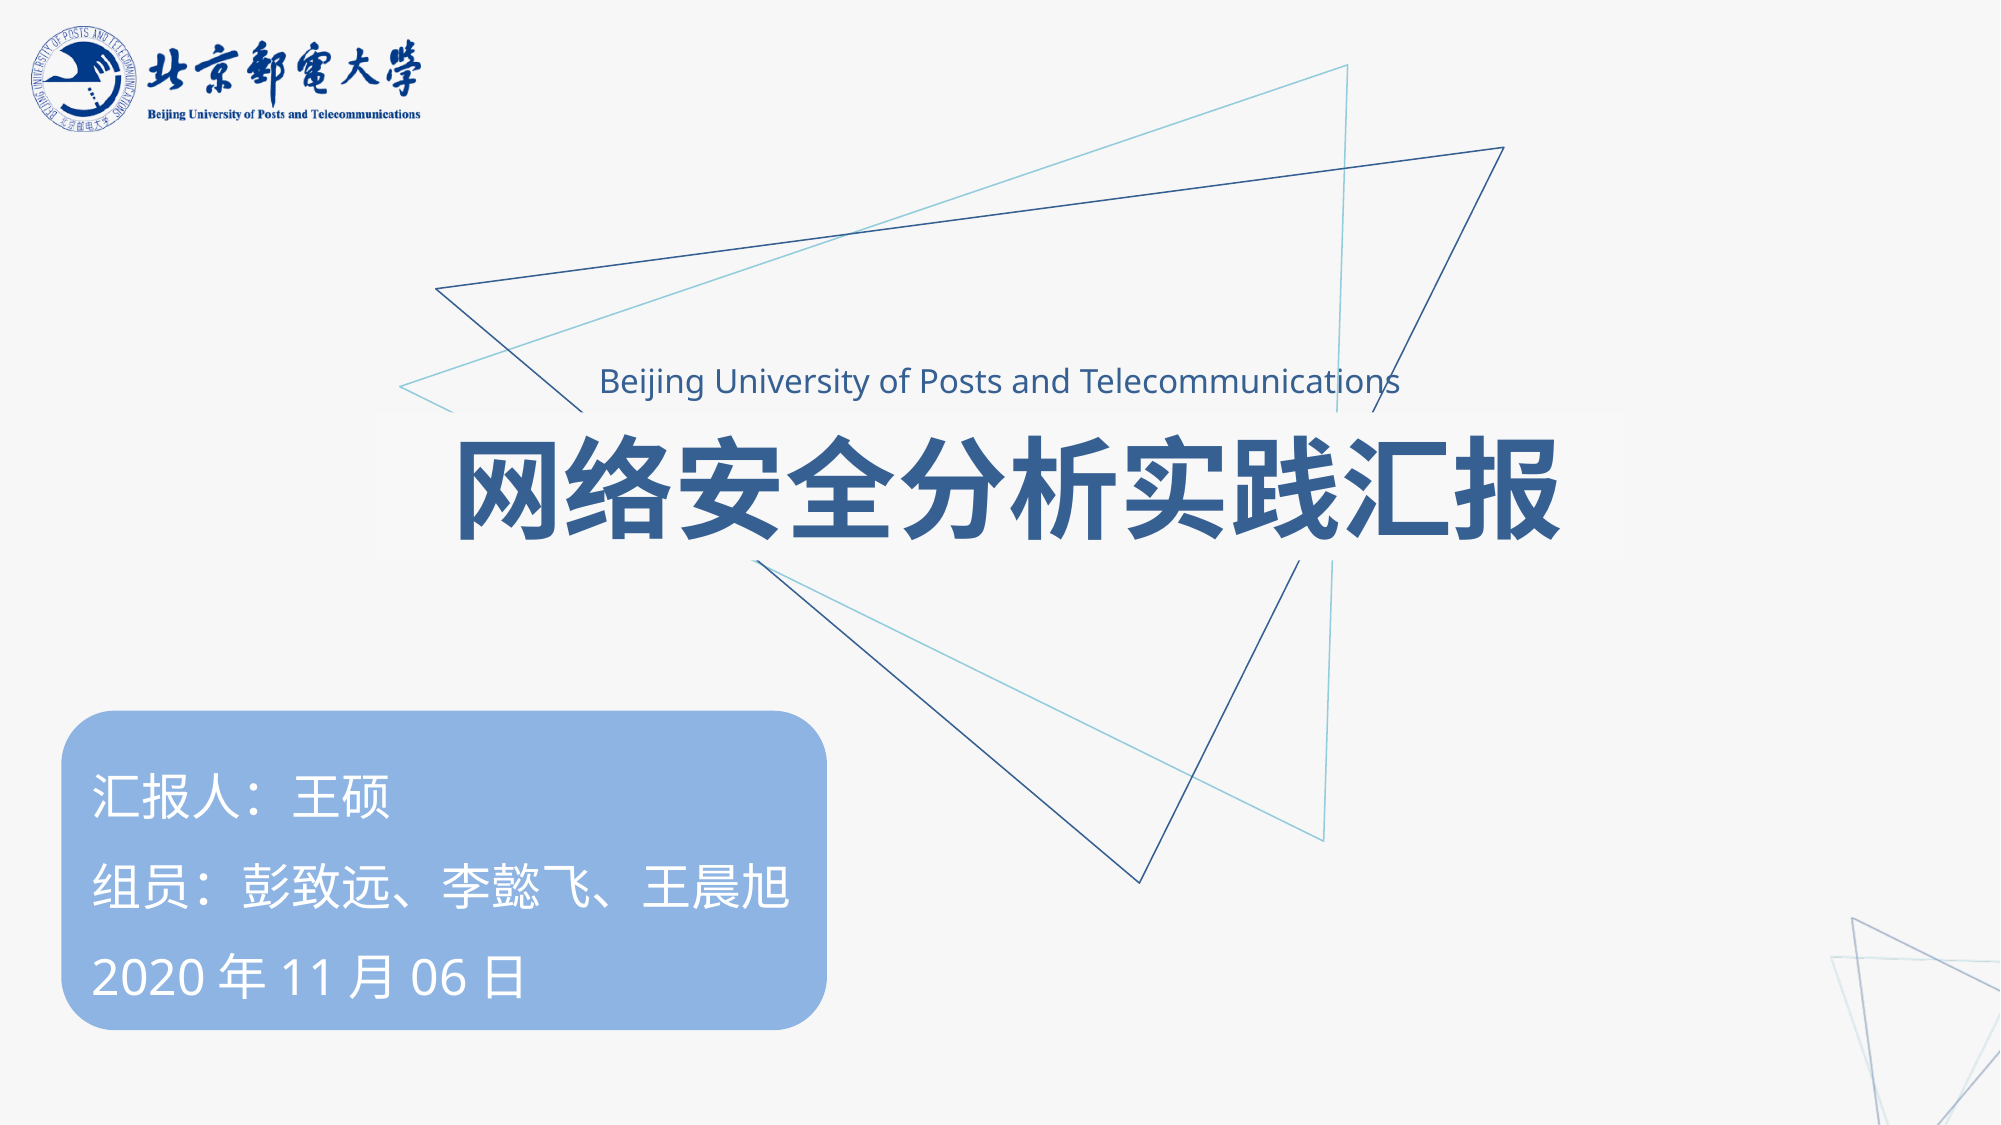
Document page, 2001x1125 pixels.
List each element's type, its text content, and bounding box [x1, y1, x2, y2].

text_box [851, 62, 1350, 231]
picture [1830, 917, 2000, 1125]
text_box 网络安全分析实践汇报 [244, 408, 1773, 563]
text_box [757, 563, 1301, 886]
text_box [1194, 563, 1335, 844]
picture [31, 26, 421, 132]
text_box [433, 145, 1506, 408]
text_box [397, 349, 572, 408]
text_box Beijing University of Posts and Telecommunications [1378, 350, 1423, 408]
text_box 汇报人：王硕 组员：彭致远、李懿飞、王晨旭 2020年11月06日 [59, 708, 829, 1033]
